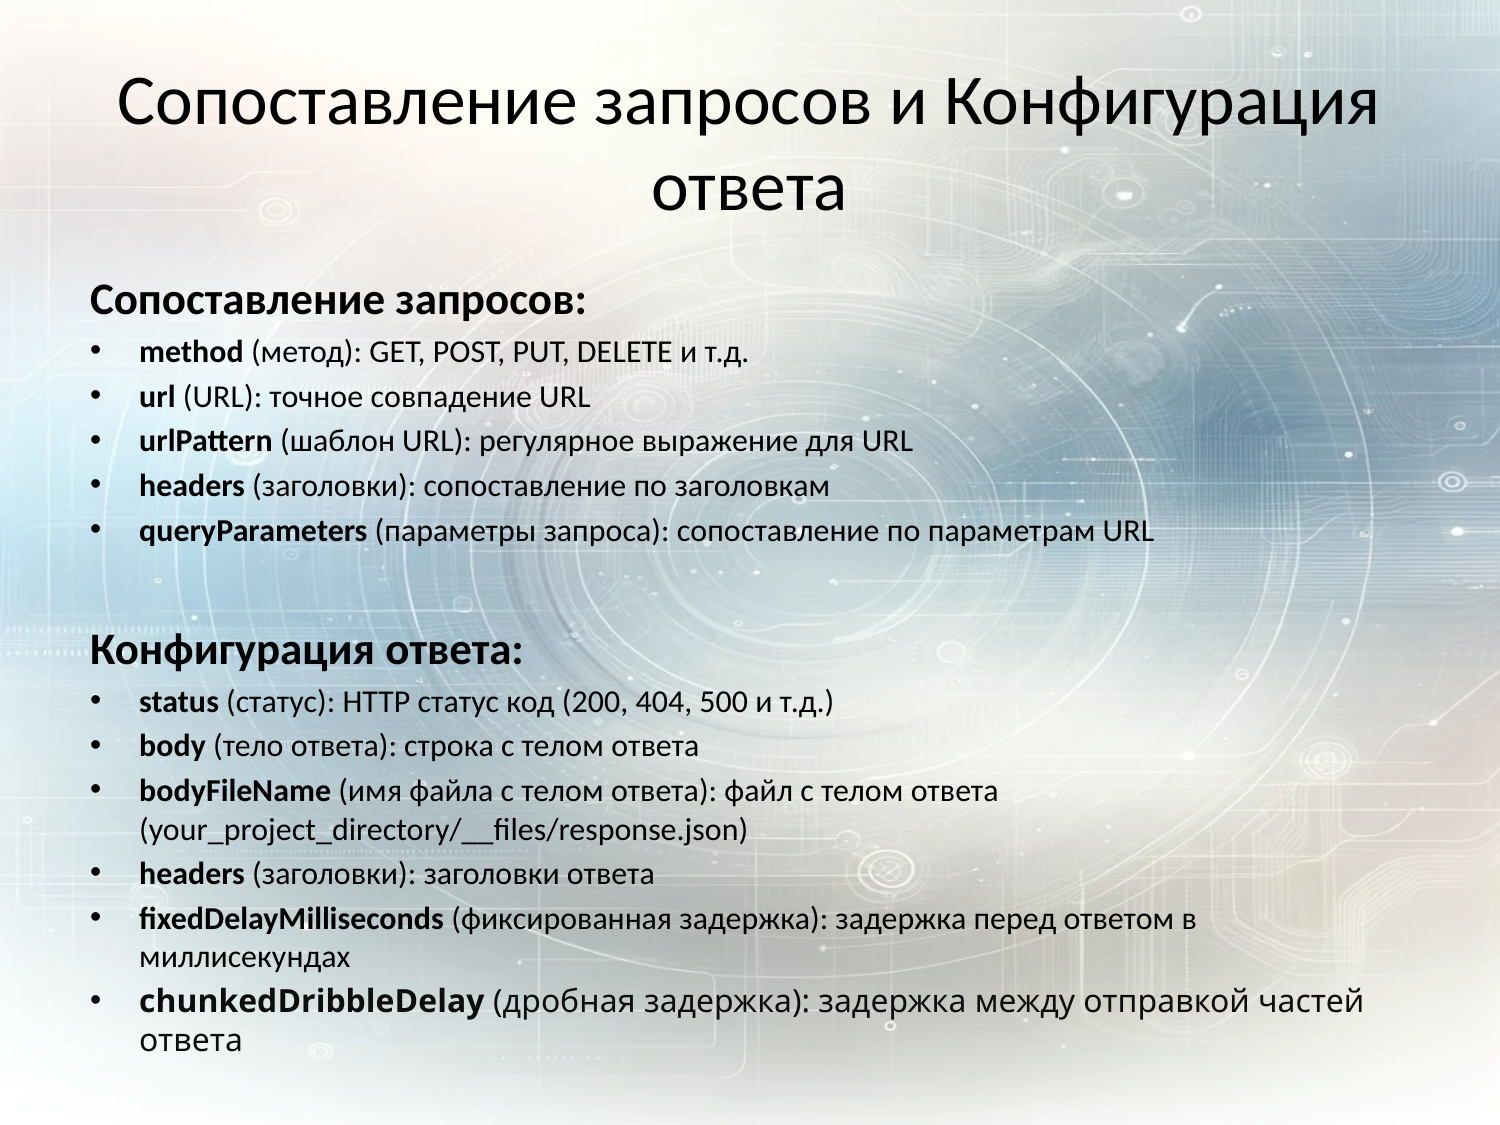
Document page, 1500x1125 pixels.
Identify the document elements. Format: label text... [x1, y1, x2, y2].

list Сопоставление запросов: method (метод): GET, POST, PUT, DELETE и т.д. url (URL): точное совпадение URL urlPattern (шаблон URL): регулярное выражение для URL headers (заголовки): сопоставление по заголовкам queryParameters (параметры запроса): сопоставление по параметрам URL Конфигурация ответа: status (статус): HTTP статус код (200, 404, 500 и т.д.) body (тело ответа): строка с телом ответа bodyFileName (имя файла с телом ответа): файл с телом ответа (your_project_directory/__files/response.json) headers (заголовки): заголовки ответа fixedDelayMilliseconds (фиксированная задержка): задержка перед ответом в миллисекундах chunkedDribbleDelay (дробная задержка): задержка между отправкой частей ответа [75, 262, 1425, 1080]
picture [0, 0, 1500, 1125]
title Сопоставление запросов и Конфигурация ответа [75, 45, 1425, 233]
